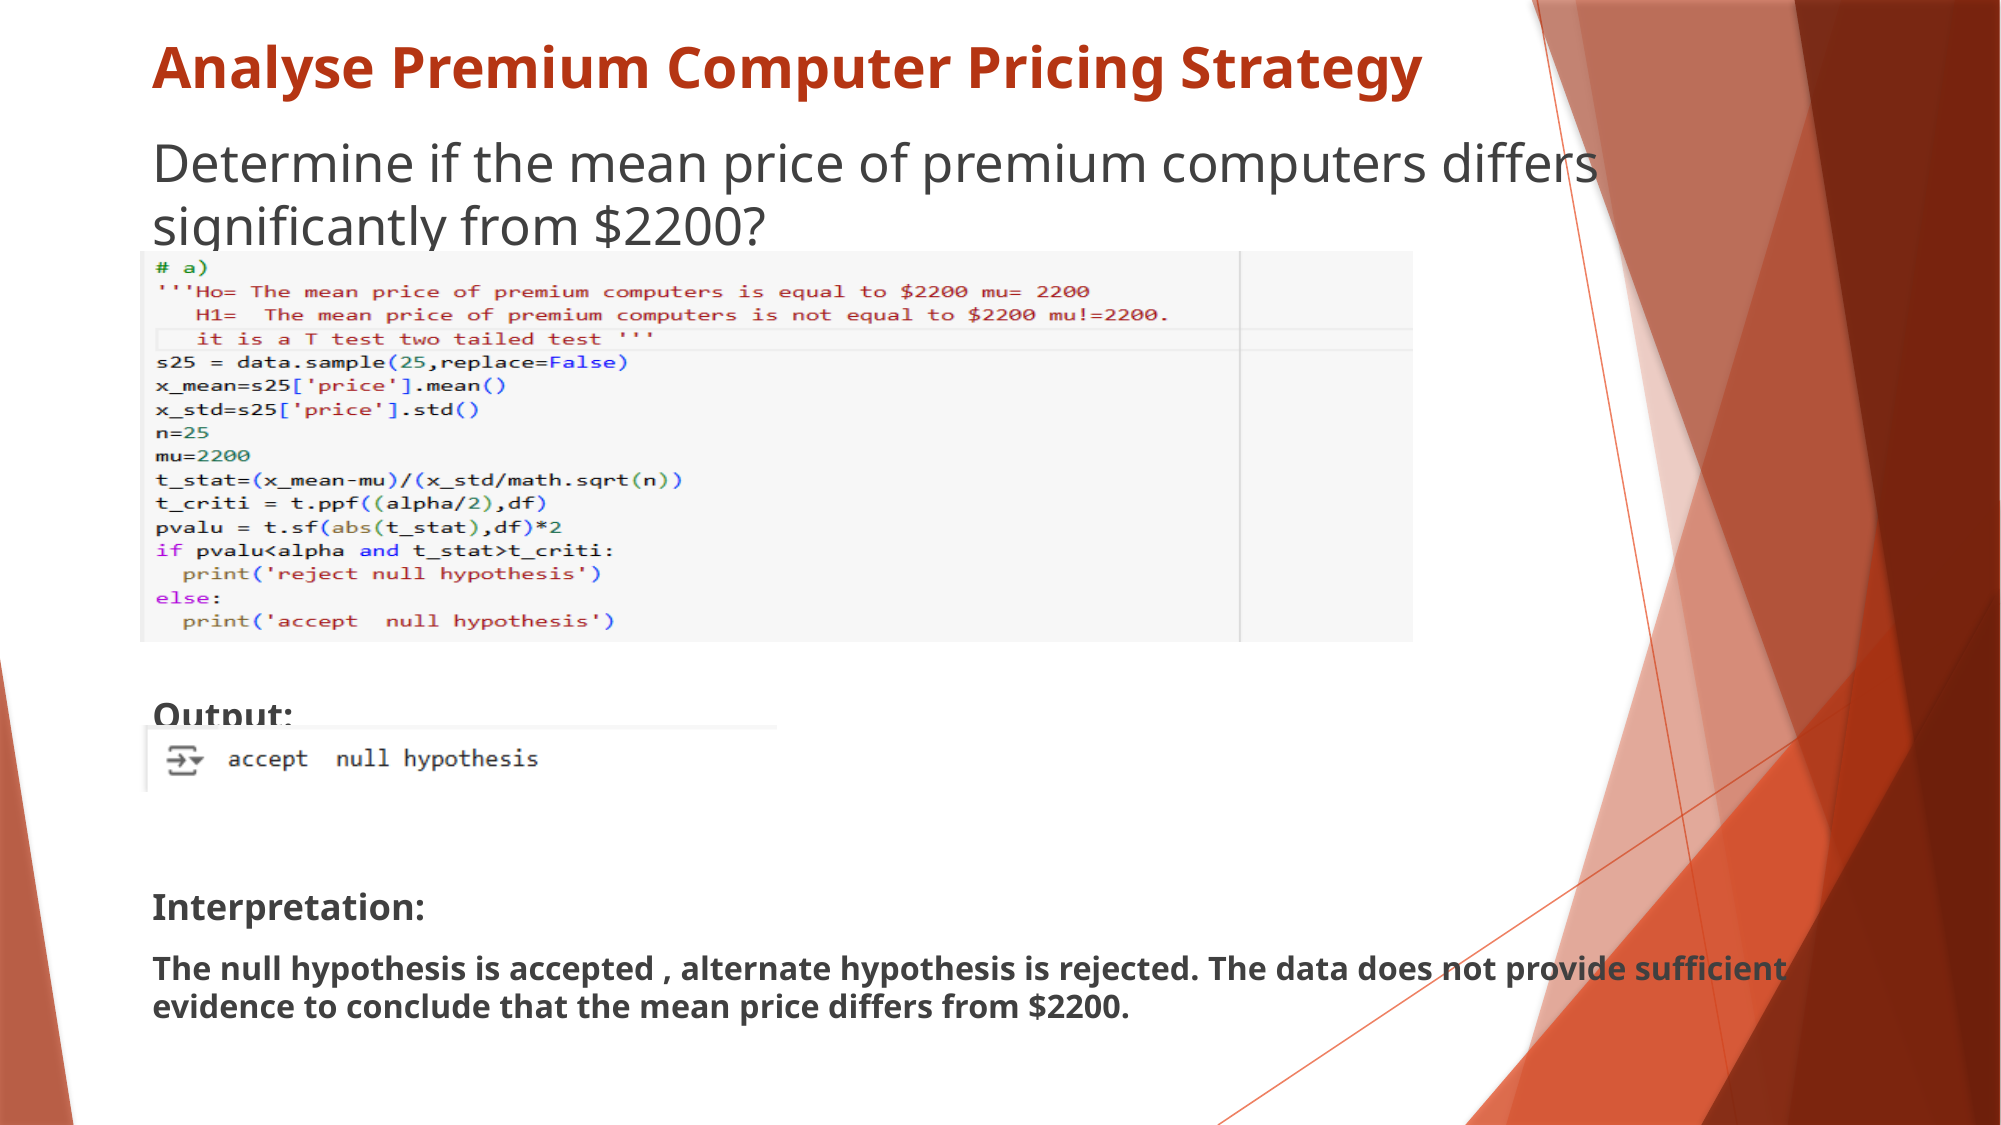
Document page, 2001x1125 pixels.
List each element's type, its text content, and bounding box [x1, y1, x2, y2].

list Determine if the mean price of premium computers differs significantly from $2200? Output: Interpretation: The null hypothesis is accepted , alternate hypothesis is rejected. The data does not provide sufficient evidence to conclude that the mean price differs from $2200. [137, 122, 1863, 1041]
title Analyse Premium Computer Pricing Strategy [137, 24, 1863, 109]
picture [136, 725, 778, 792]
picture [140, 250, 1414, 642]
